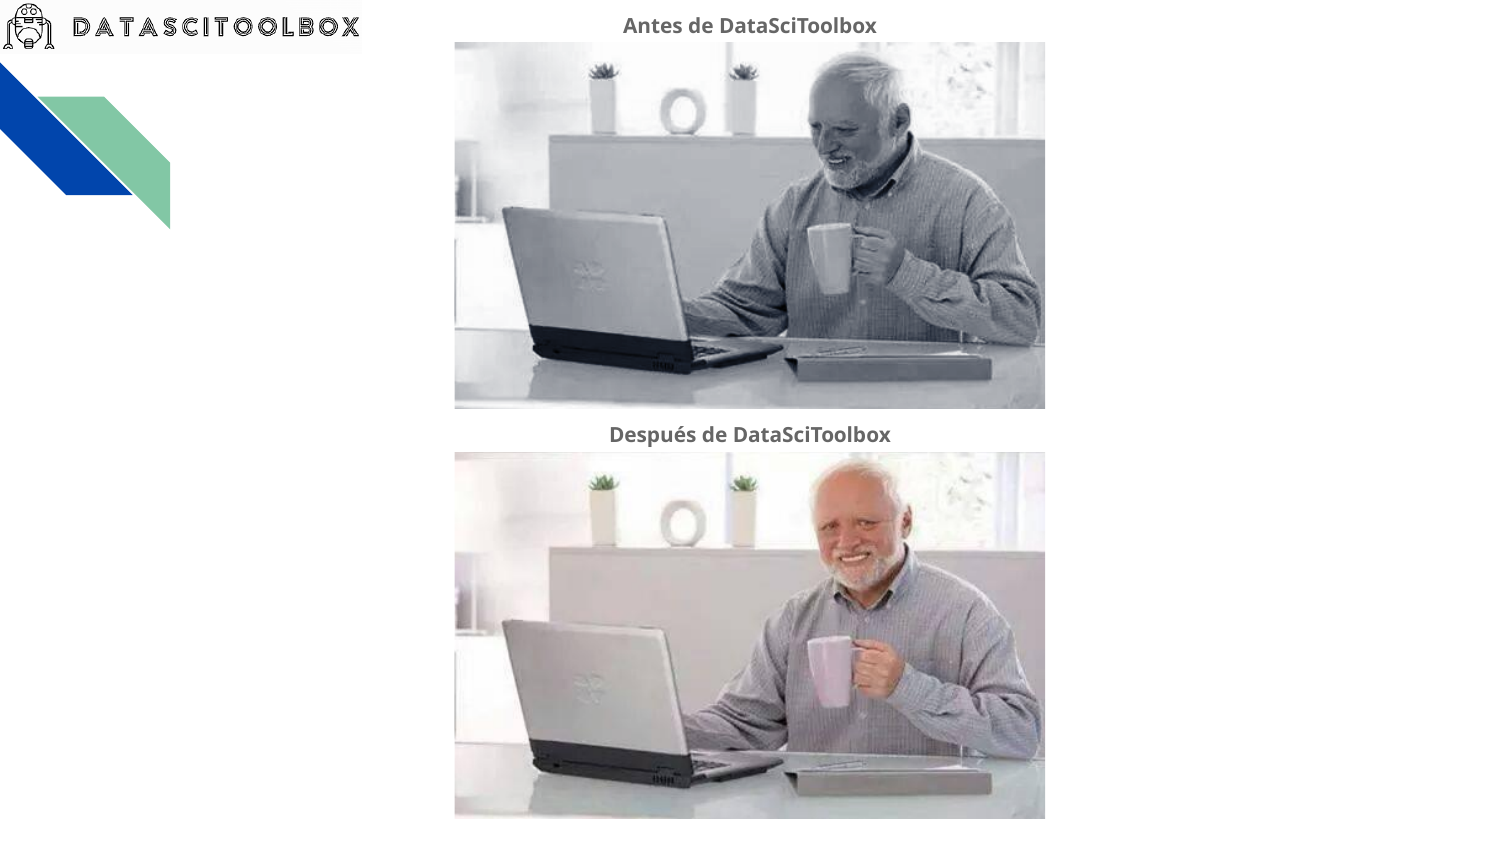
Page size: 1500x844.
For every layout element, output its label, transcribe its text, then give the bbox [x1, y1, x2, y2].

text_box Después de DataSciToolbox [503, 418, 996, 450]
text_box Antes de DataSciToolbox [538, 0, 962, 41]
picture [454, 42, 1046, 410]
picture [454, 452, 1046, 819]
picture [0, 0, 363, 54]
